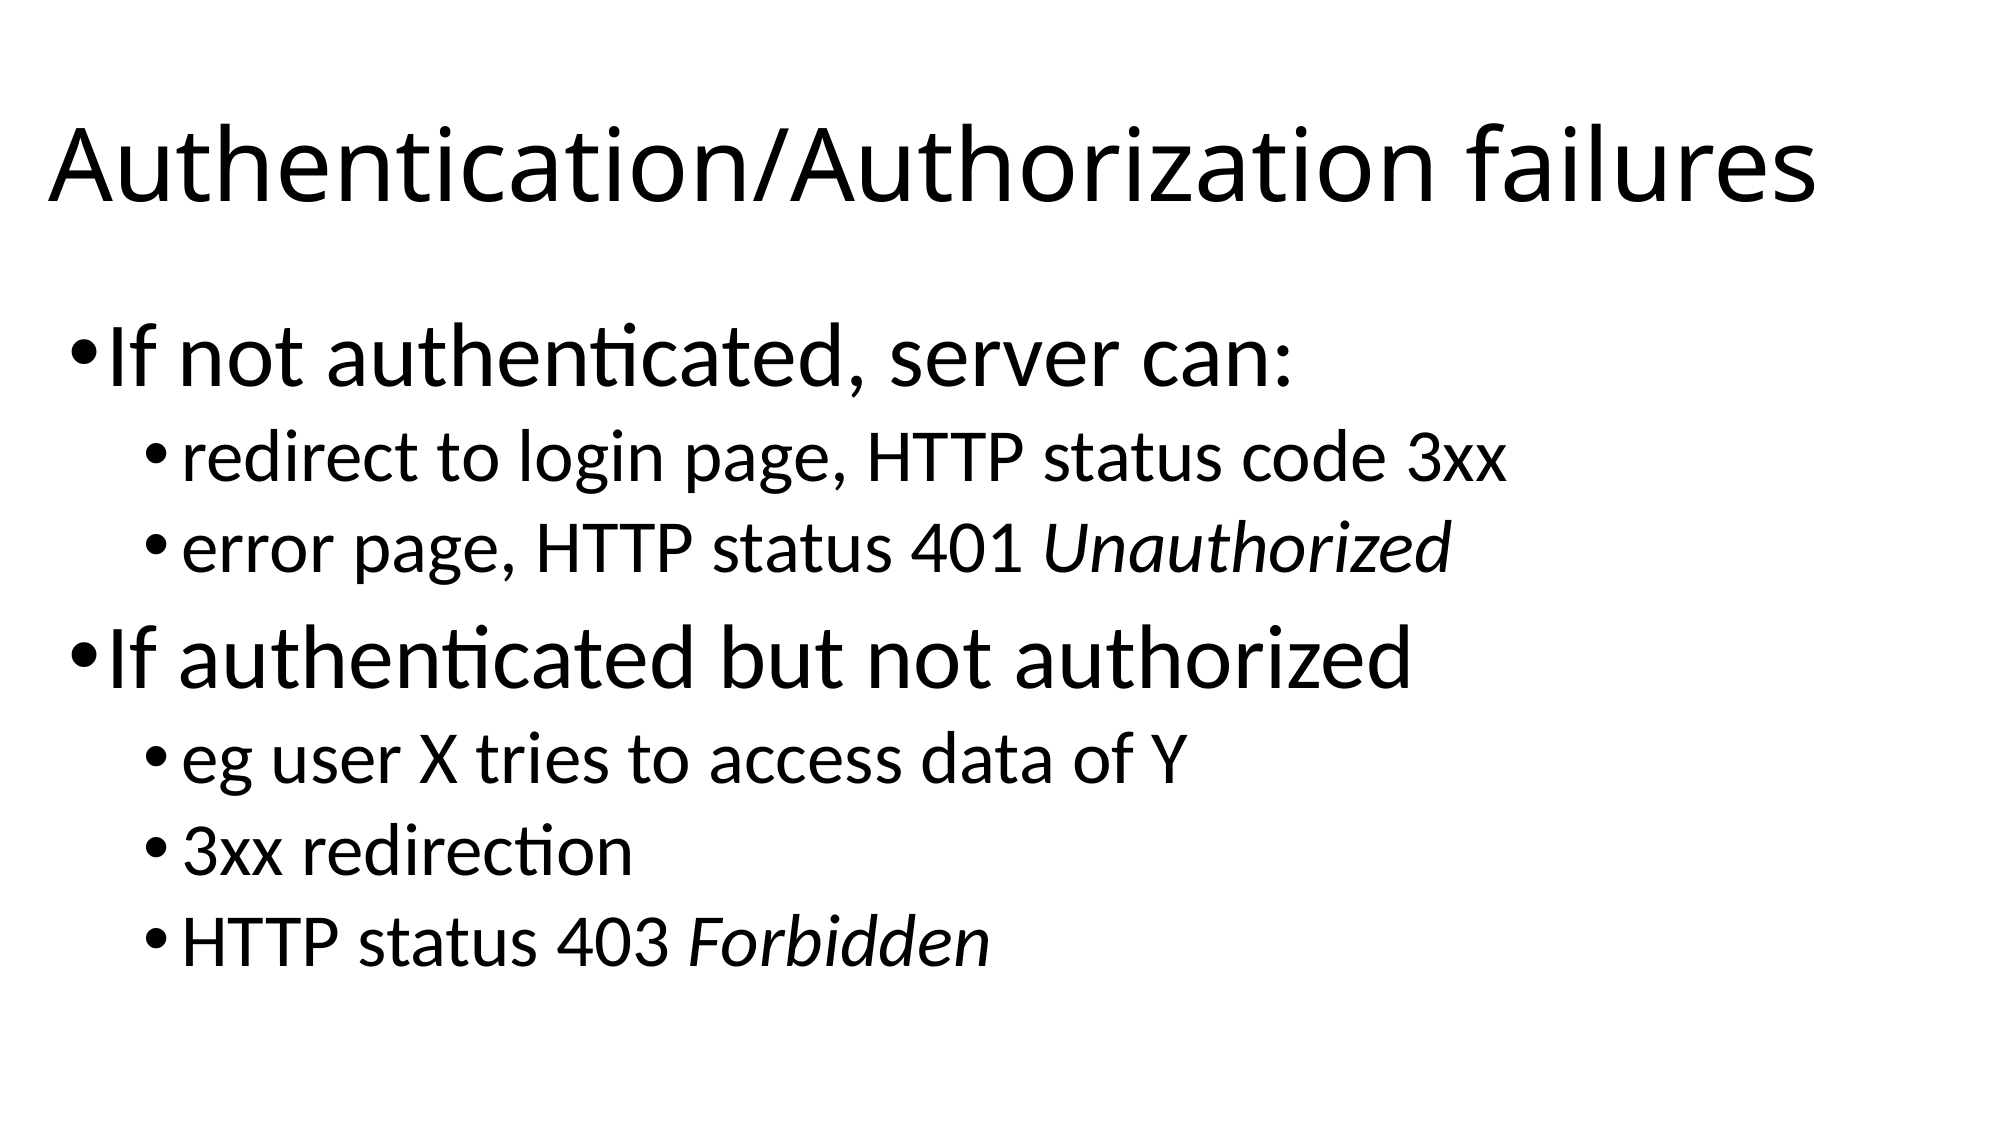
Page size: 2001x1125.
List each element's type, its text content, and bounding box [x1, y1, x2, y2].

title Authentication/Authorization failures [33, 59, 1941, 278]
list If not authenticated, server can: redirect to login page, HTTP status code 3xx error page, HTTP status 401 Unauthorized If authenticated but not authorized eg user X tries to access data of Y 3xx redirection HTTP status 403 Forbidden [53, 299, 1863, 1093]
